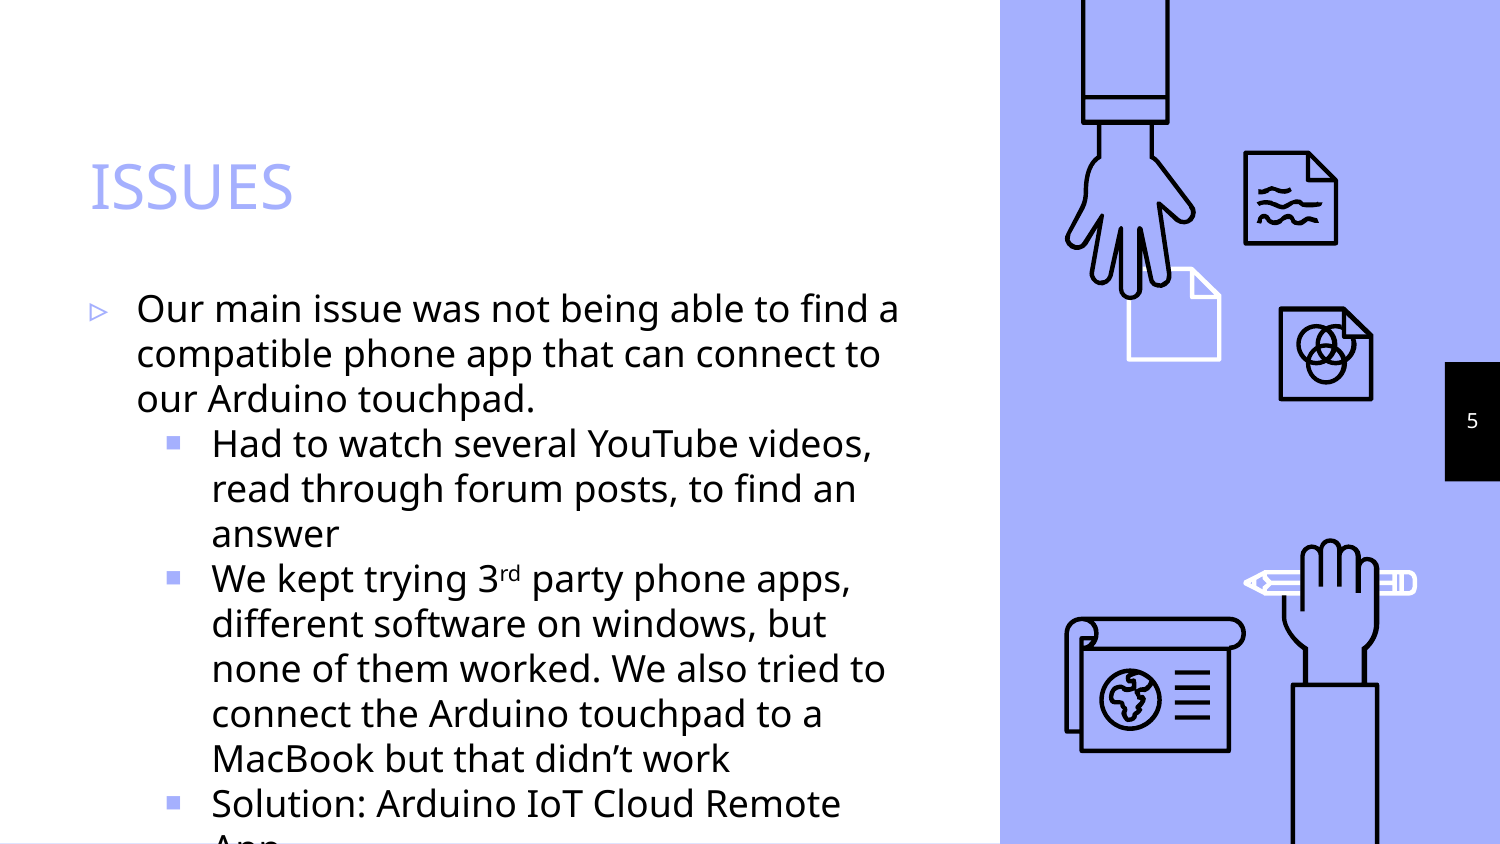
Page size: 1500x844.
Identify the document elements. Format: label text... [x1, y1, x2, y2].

title ISSUES [75, 96, 918, 237]
slide_number 5 [1444, 362, 1500, 482]
text_box Our main issue was not being able to find a compatible phone app that can connect to our Arduino touchpad. Had to watch several YouTube videos, read through forum posts, to find an answer We kept trying 3rd party phone apps, different software on windows, but none of them worked. We also tried to connect the Arduino touchpad to a MacBook but that didn’t work Solution: Arduino IoT Cloud Remote App [74, 270, 918, 400]
